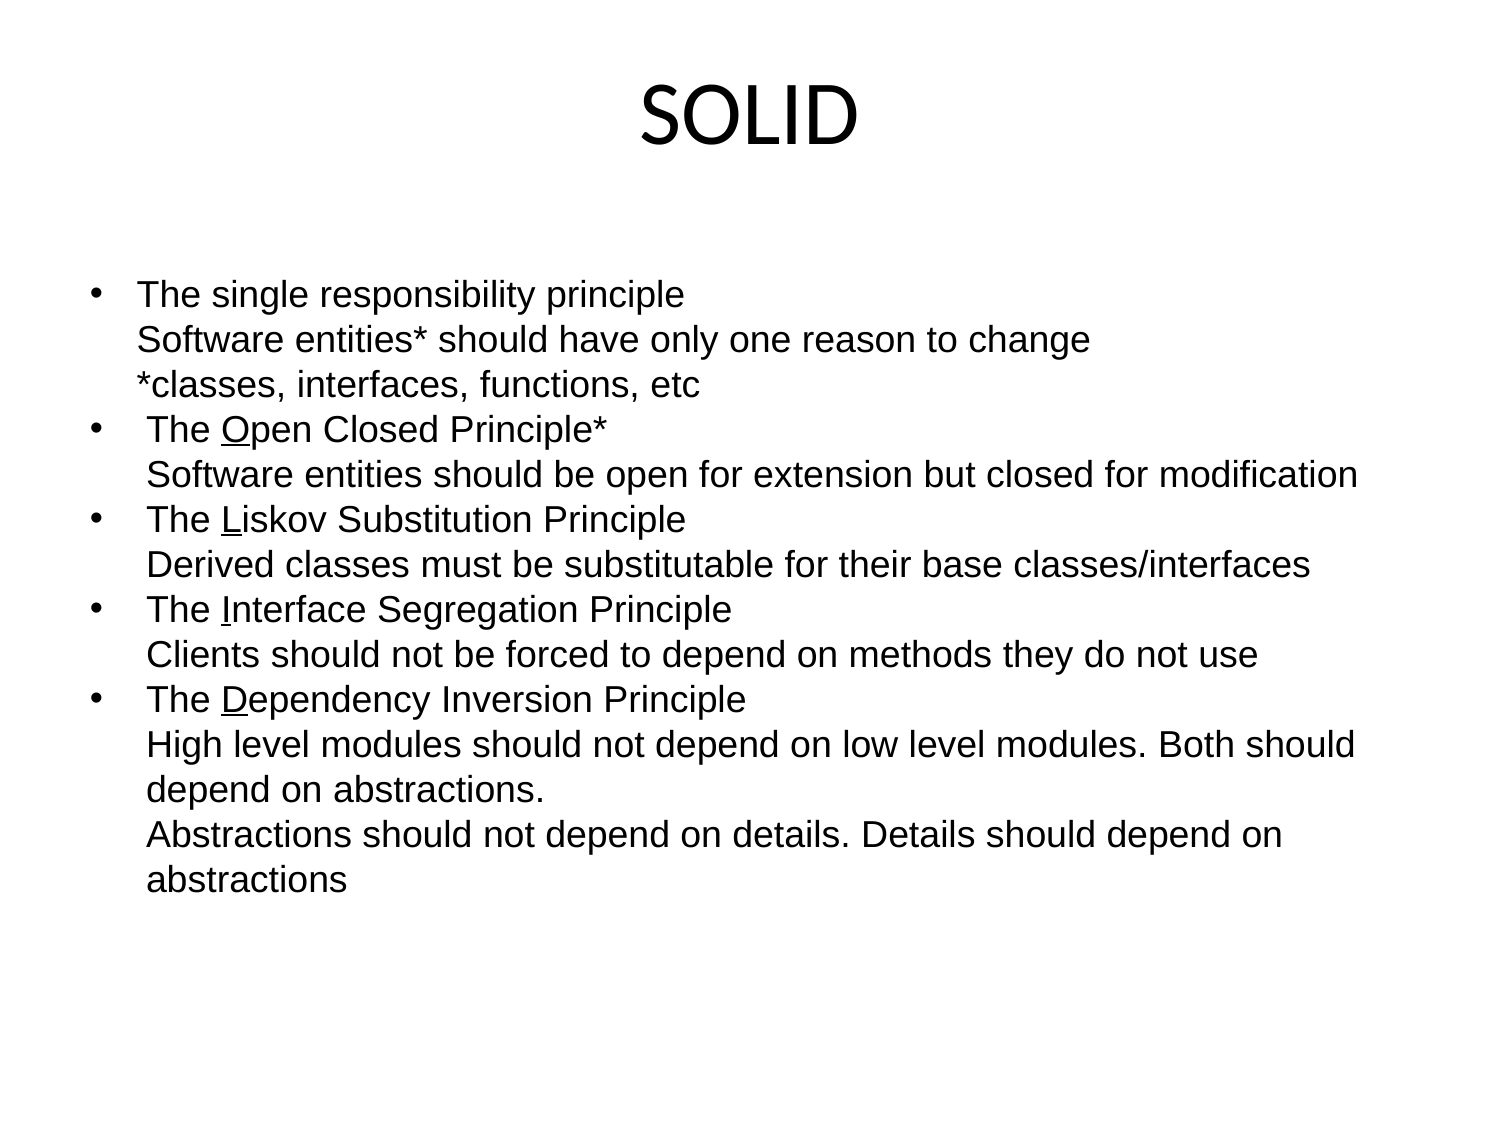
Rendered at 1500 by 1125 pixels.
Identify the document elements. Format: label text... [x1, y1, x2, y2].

text_box The single responsibility principle Software entities* should have only one reason to change *classes, interfaces, functions, etc The Open Closed Principle* Software entities should be open for extension but closed for modification The Liskov Substitution Principle Derived classes must be substitutable for their base classes/interfaces The Interface Segregation Principle Clients should not be forced to depend on methods they do not use The Dependency Inversion Principle High level modules should not depend on low level modules. Both should depend on abstractions. Abstractions should not depend on details. Details should depend on abstractions [74, 262, 1425, 1083]
text_box SOLID [74, 45, 1425, 233]
